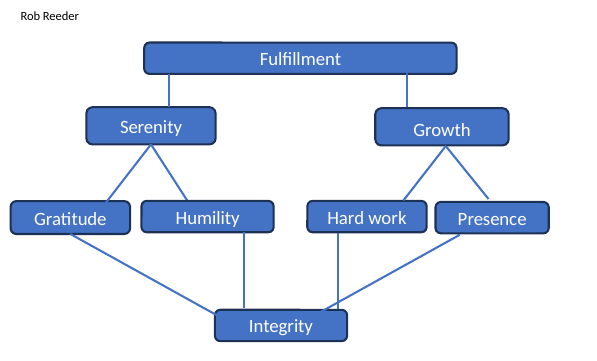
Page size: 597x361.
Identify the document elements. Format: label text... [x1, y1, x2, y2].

text_box Growth [374, 107, 510, 147]
text_box Serenity [85, 106, 217, 146]
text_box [403, 145, 447, 201]
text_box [70, 233, 244, 330]
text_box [310, 234, 460, 318]
text_box Hard work [306, 199, 428, 234]
text_box Fulfillment [143, 41, 458, 75]
title Rob Reeder [5, 2, 520, 32]
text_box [105, 144, 151, 203]
text_box Presence [434, 200, 550, 235]
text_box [447, 146, 489, 199]
text_box Humility [140, 199, 275, 234]
text_box Gratitude [9, 200, 132, 236]
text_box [151, 144, 189, 203]
text_box Integrity [213, 308, 349, 343]
